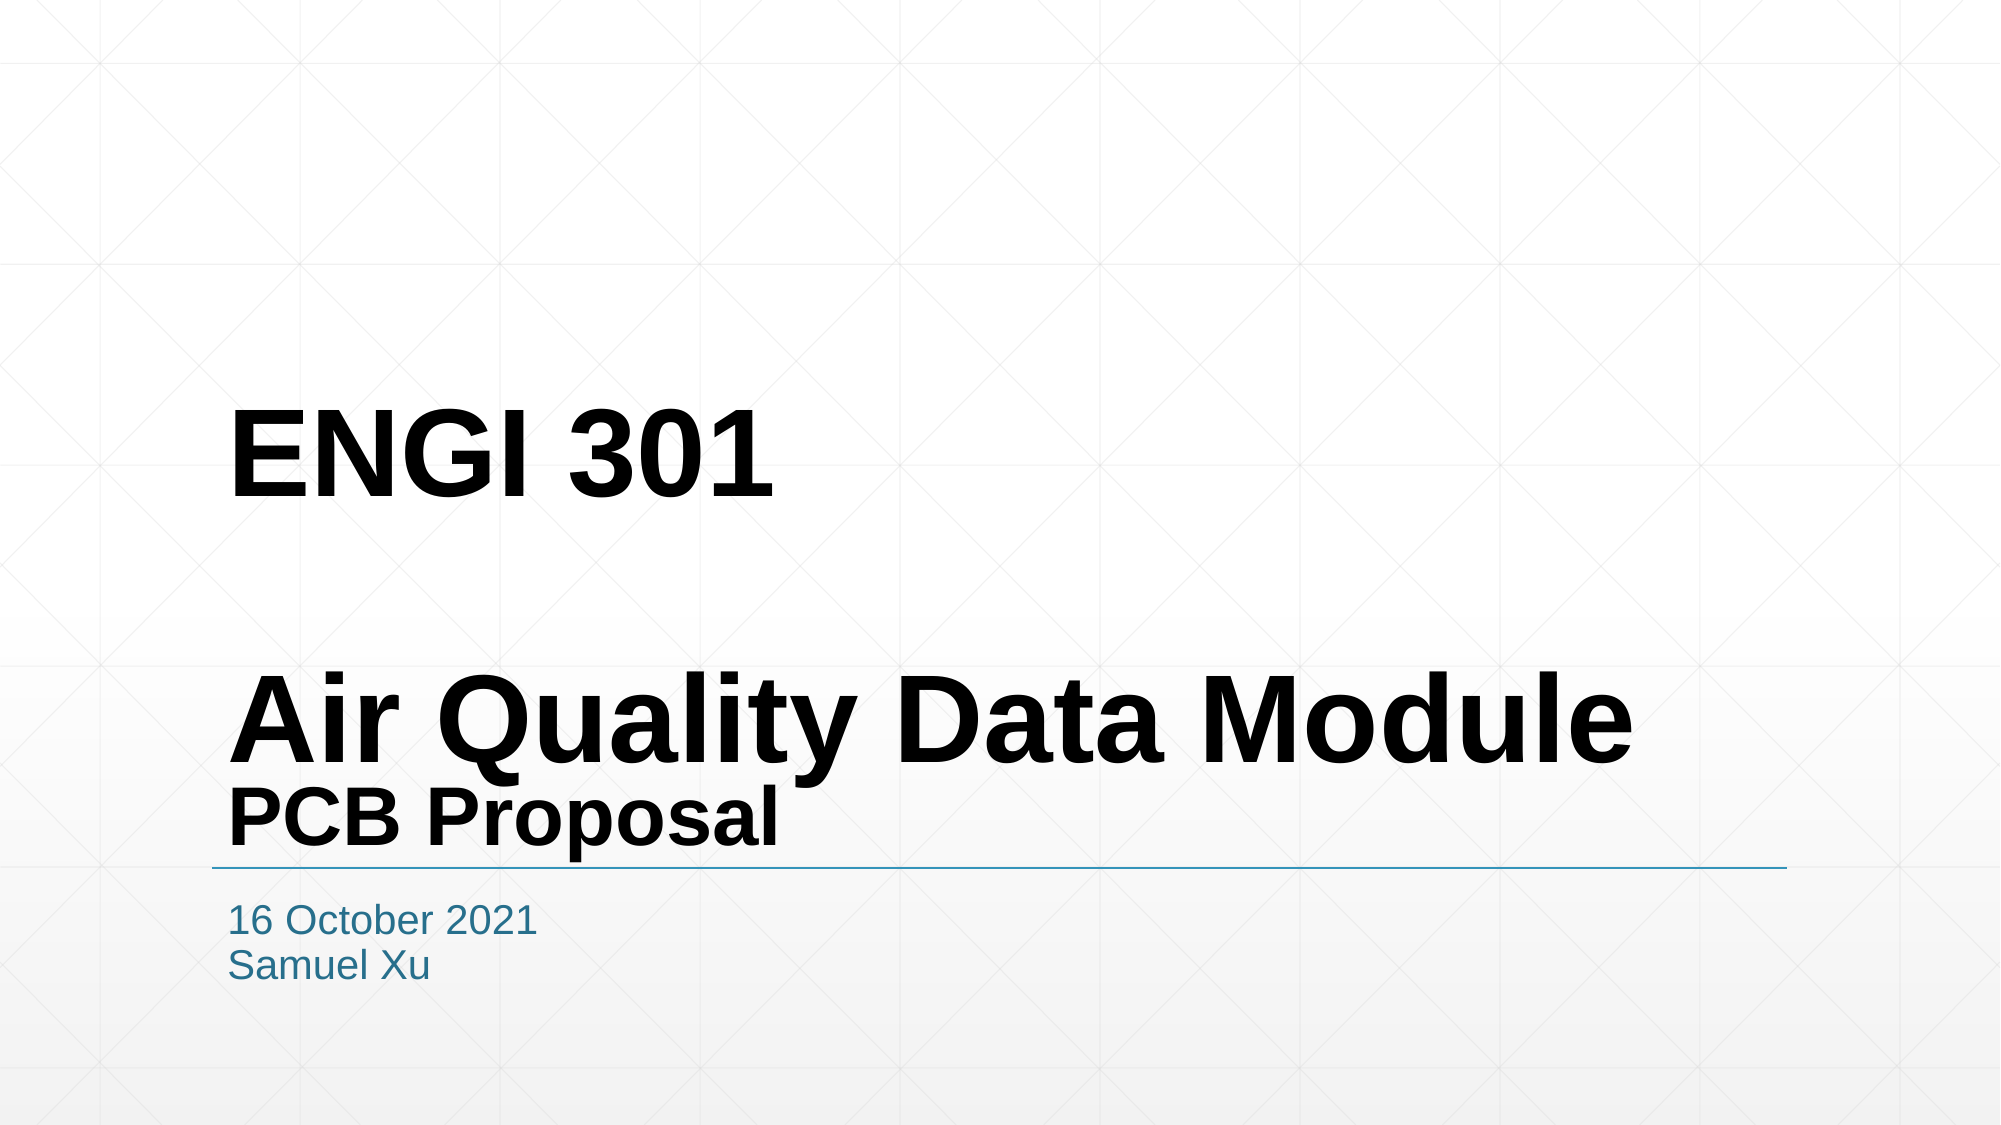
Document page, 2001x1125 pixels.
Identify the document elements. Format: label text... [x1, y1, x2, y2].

subtitle 16 October 2021 Samuel Xu [212, 891, 1788, 1075]
title ENGI 301 Air Quality Data Module PCB Proposal [212, 313, 1838, 869]
